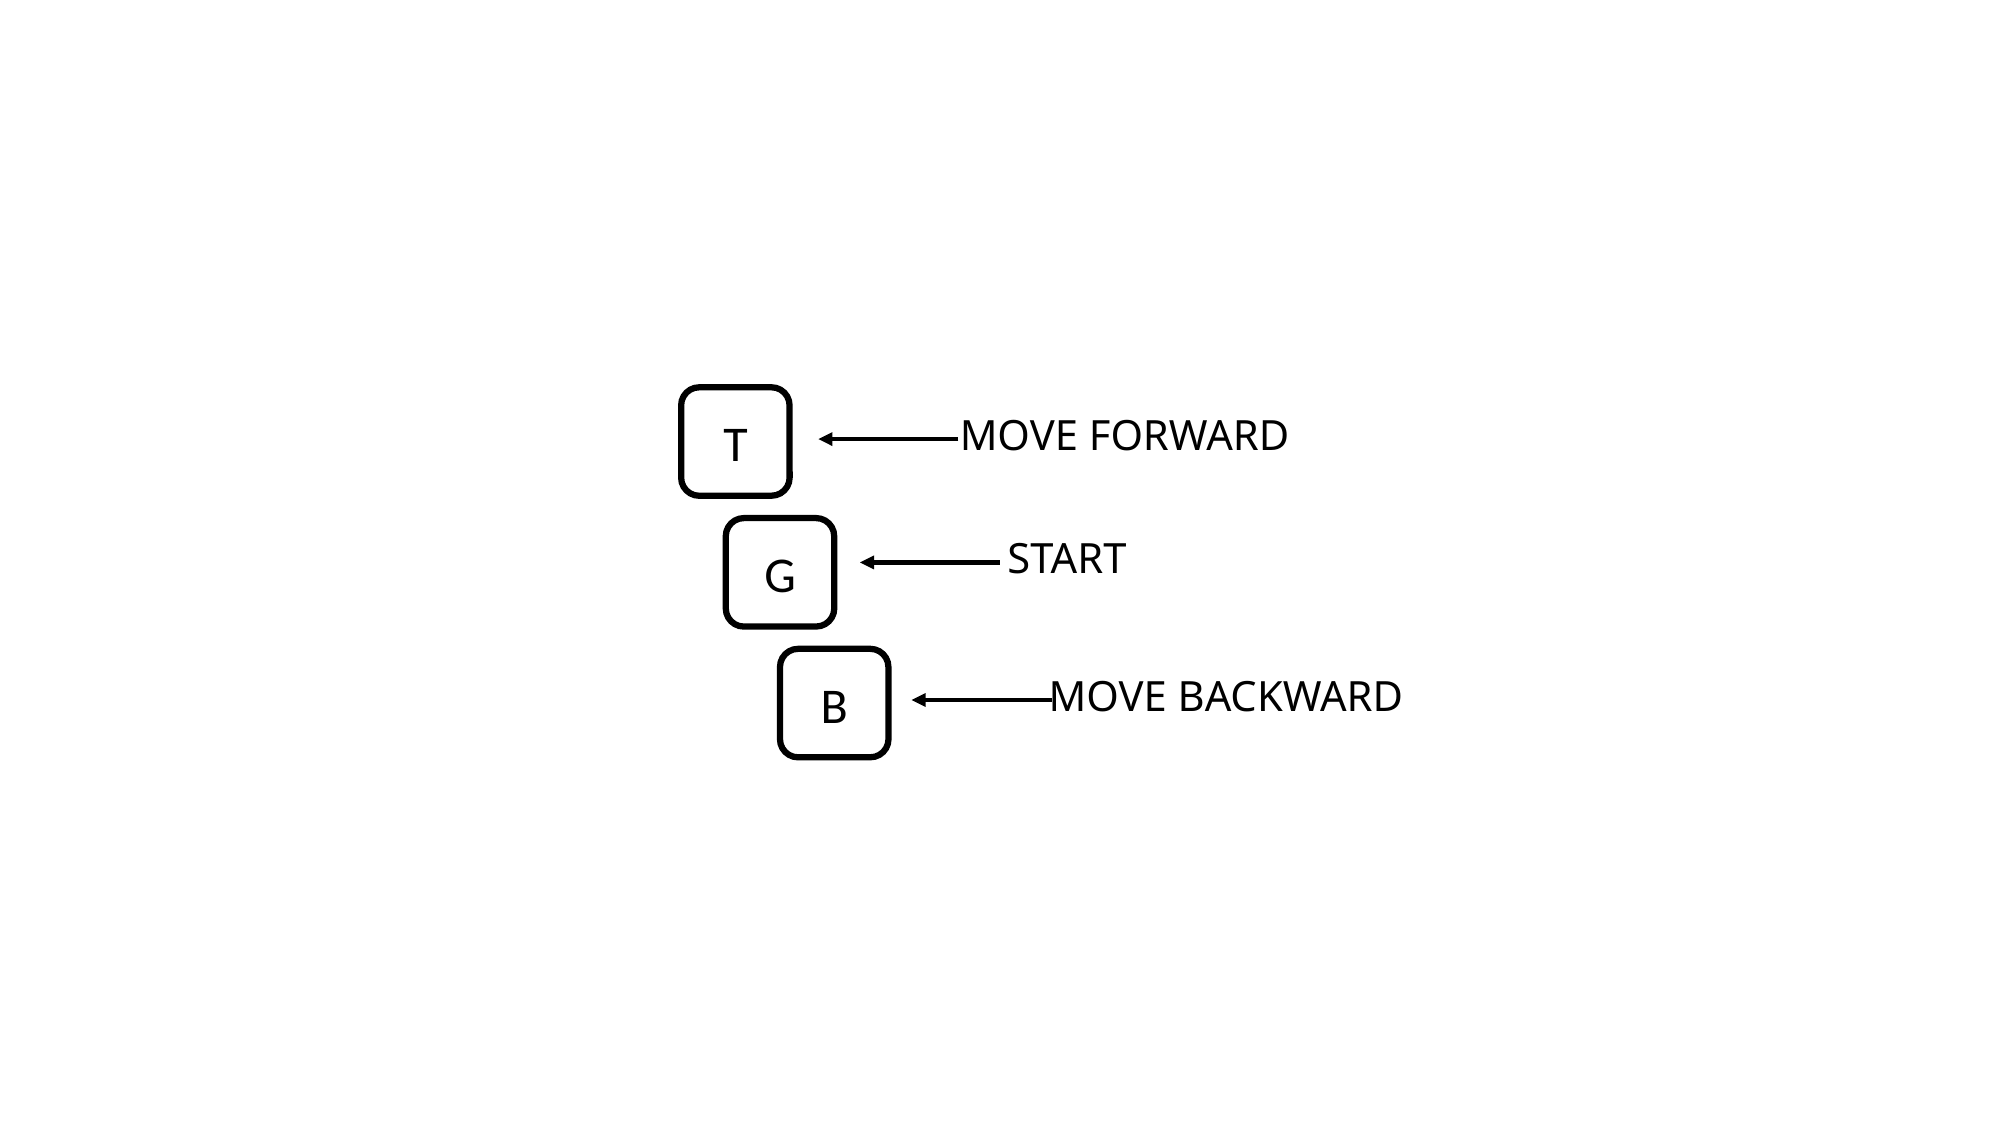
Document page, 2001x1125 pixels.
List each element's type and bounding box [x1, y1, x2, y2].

text_box [681, 387, 1400, 758]
